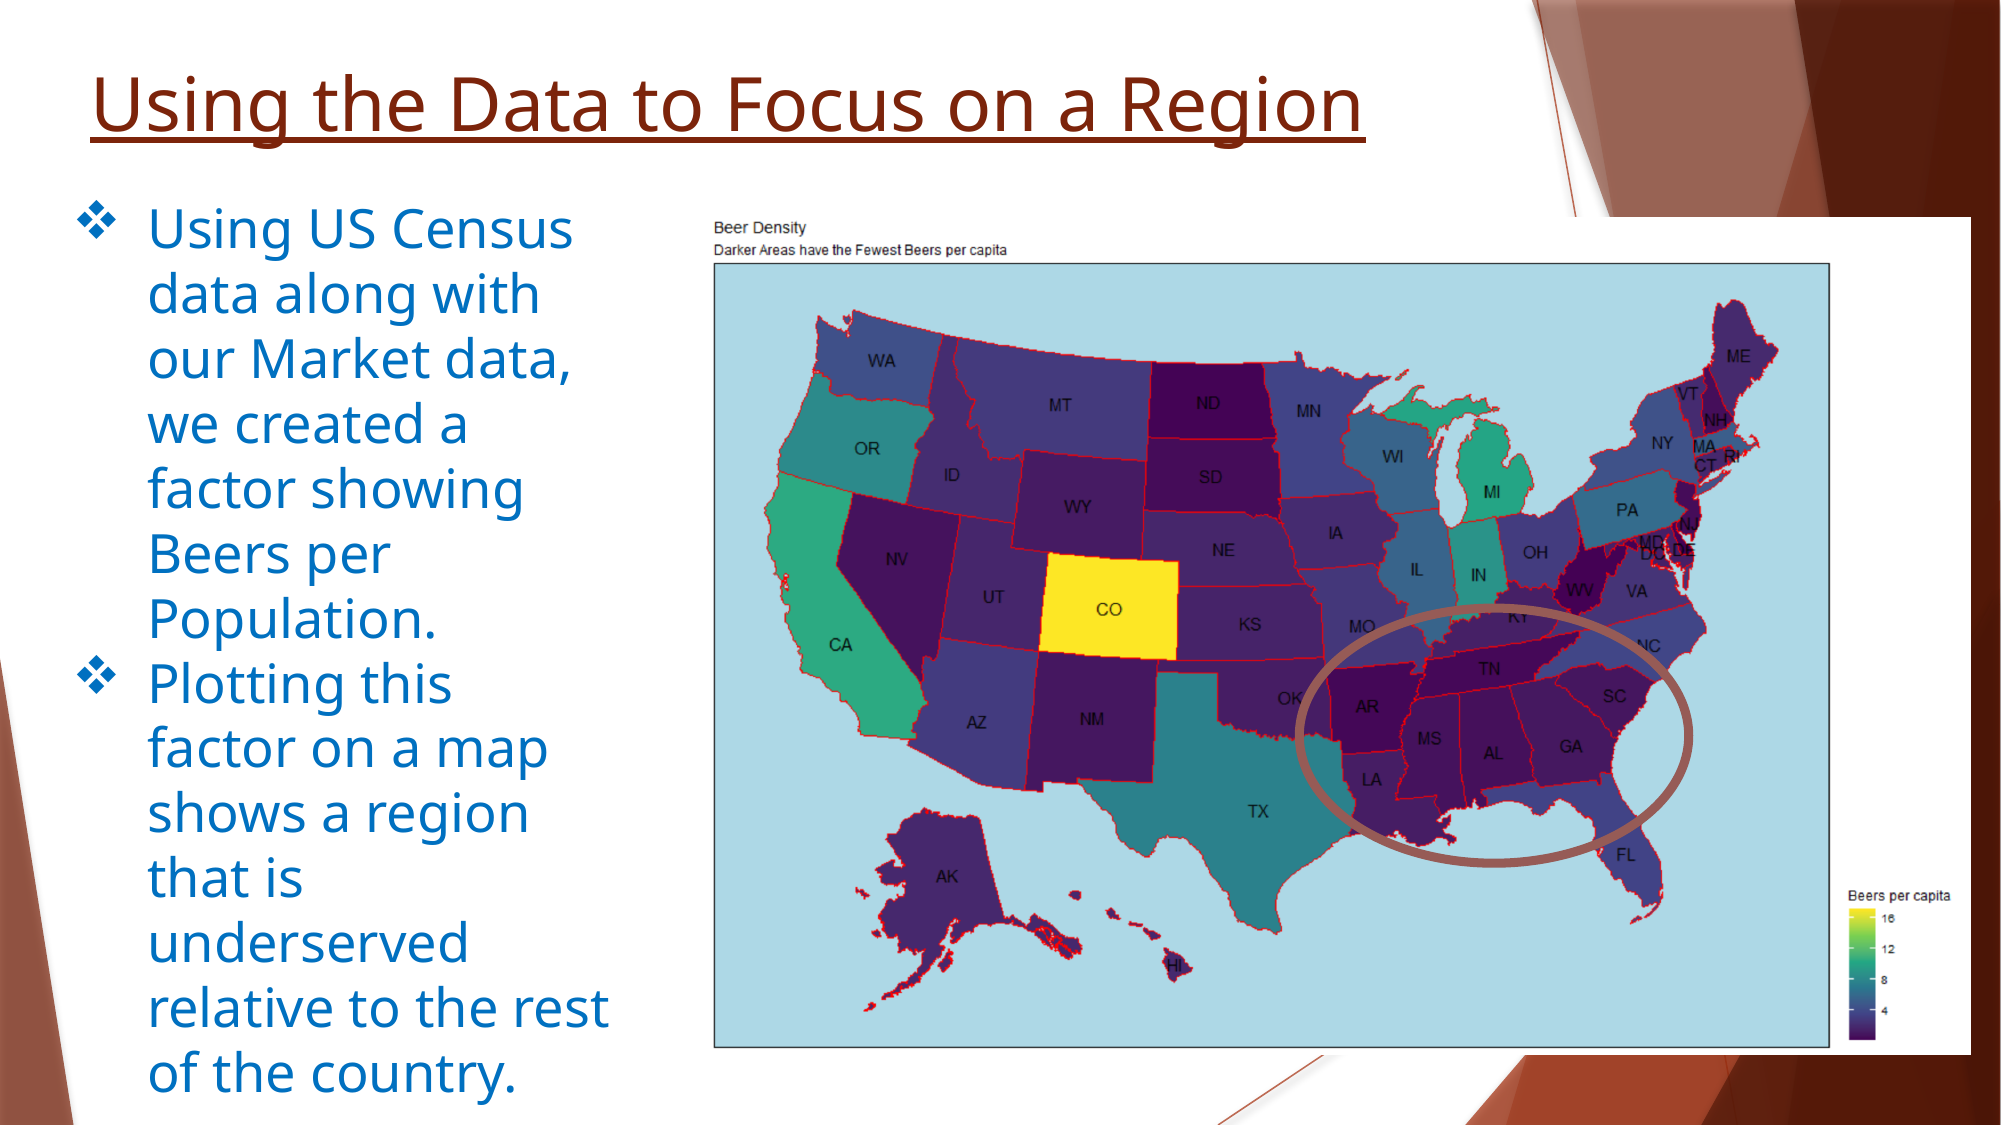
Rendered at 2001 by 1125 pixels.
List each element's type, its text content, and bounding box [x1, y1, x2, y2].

picture [697, 216, 1972, 1056]
text_box Using US Census data along with our Market data, we created a factor showing Beers per Population. Plotting this factor on a map shows a region that is underserved relative to the rest of the country. [57, 186, 632, 1125]
title Using the Data to Focus on a Region [75, 48, 1486, 177]
